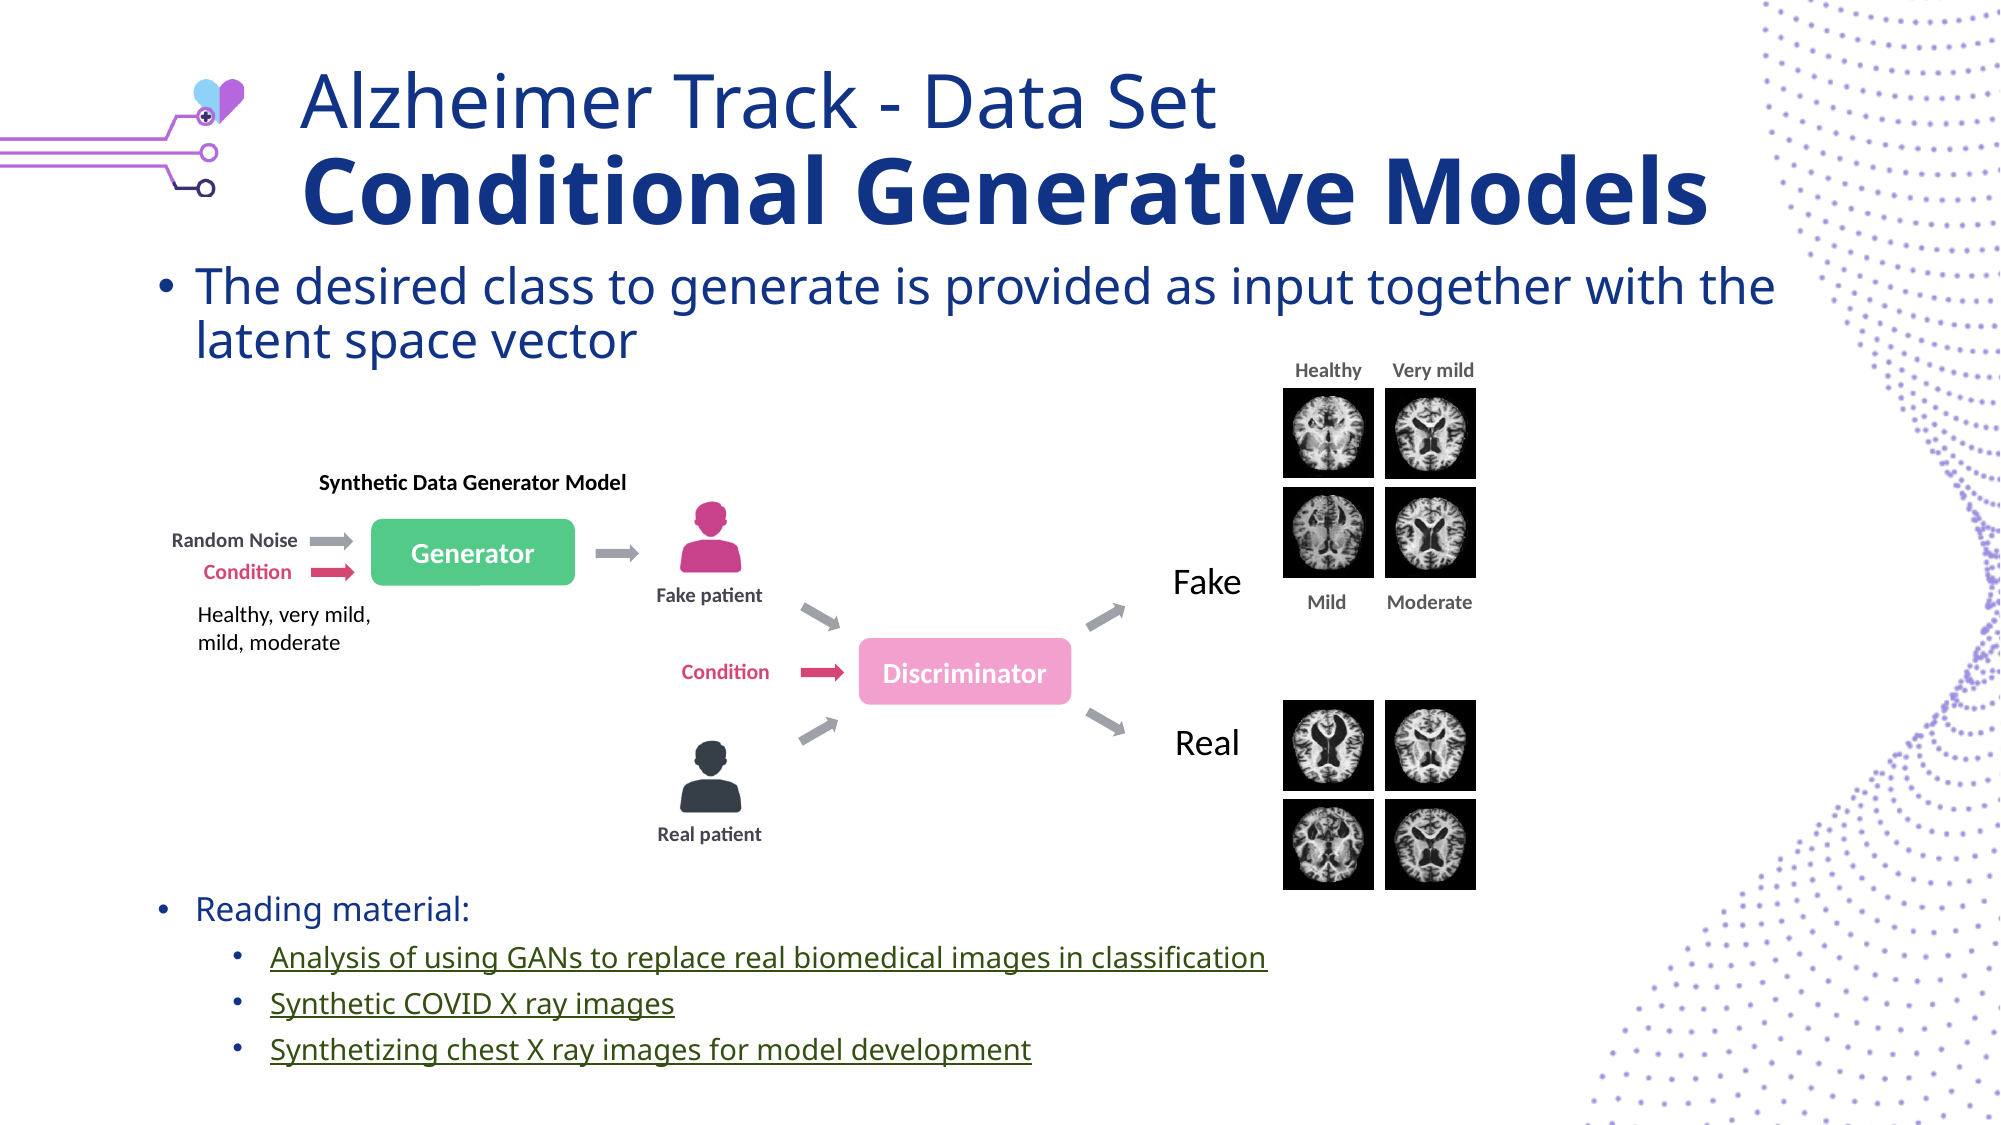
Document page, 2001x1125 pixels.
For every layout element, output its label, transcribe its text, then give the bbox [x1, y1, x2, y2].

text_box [137, 460, 1270, 864]
text_box Moderate [1371, 580, 1488, 621]
text_box Very mild [1377, 348, 1490, 389]
list The desired class to generate is provided as input together with the latent space vector Reading material: Analysis of using GANs to replace real biomedical images in classification Synthetic COVID X ray images Synthetizing chest X ray images for model development [137, 241, 1863, 956]
title Alzheimer Track - Data Set Conditional Generative Models [280, 44, 1863, 241]
text_box Healthy [1280, 348, 1377, 389]
text_box Mild [1292, 580, 1362, 621]
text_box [1283, 700, 1476, 890]
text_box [1283, 388, 1476, 578]
